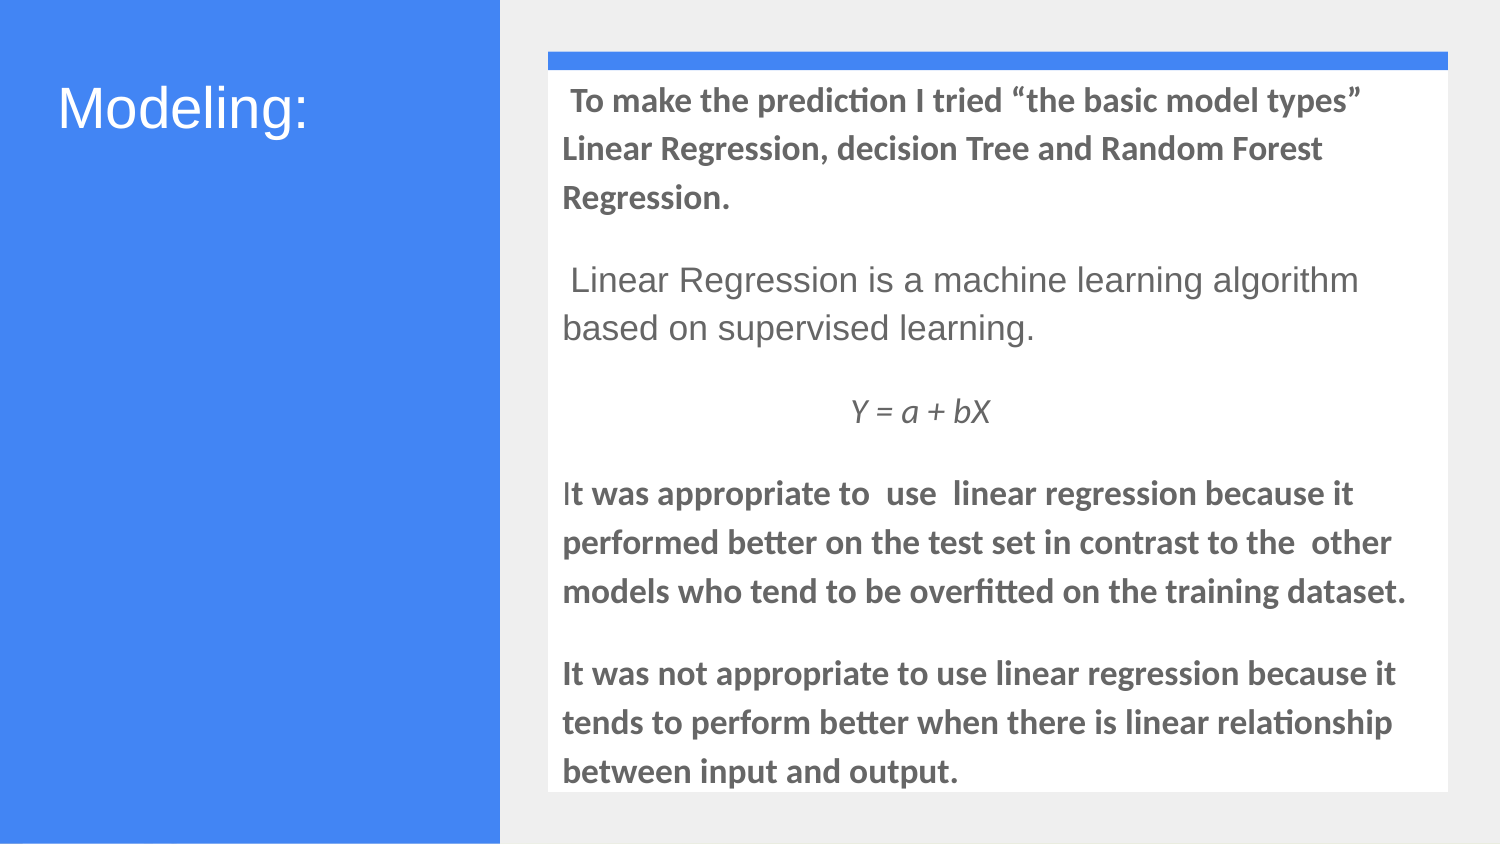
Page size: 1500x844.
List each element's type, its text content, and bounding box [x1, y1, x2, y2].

list To make the prediction I tried “the basic model types” Linear Regression, decision Tree and Random Forest Regression. Linear Regression is a machine learning algorithm based on supervised learning. Y = a + bX It was appropriate to use linear regression because it performed better on the test set in contrast to the other models who tend to be overfitted on the training dataset. It was not appropriate to use linear regression because it tends to perform better when there is linear relationship between input and output. [562, 70, 1416, 756]
title Modeling: [57, 70, 443, 792]
